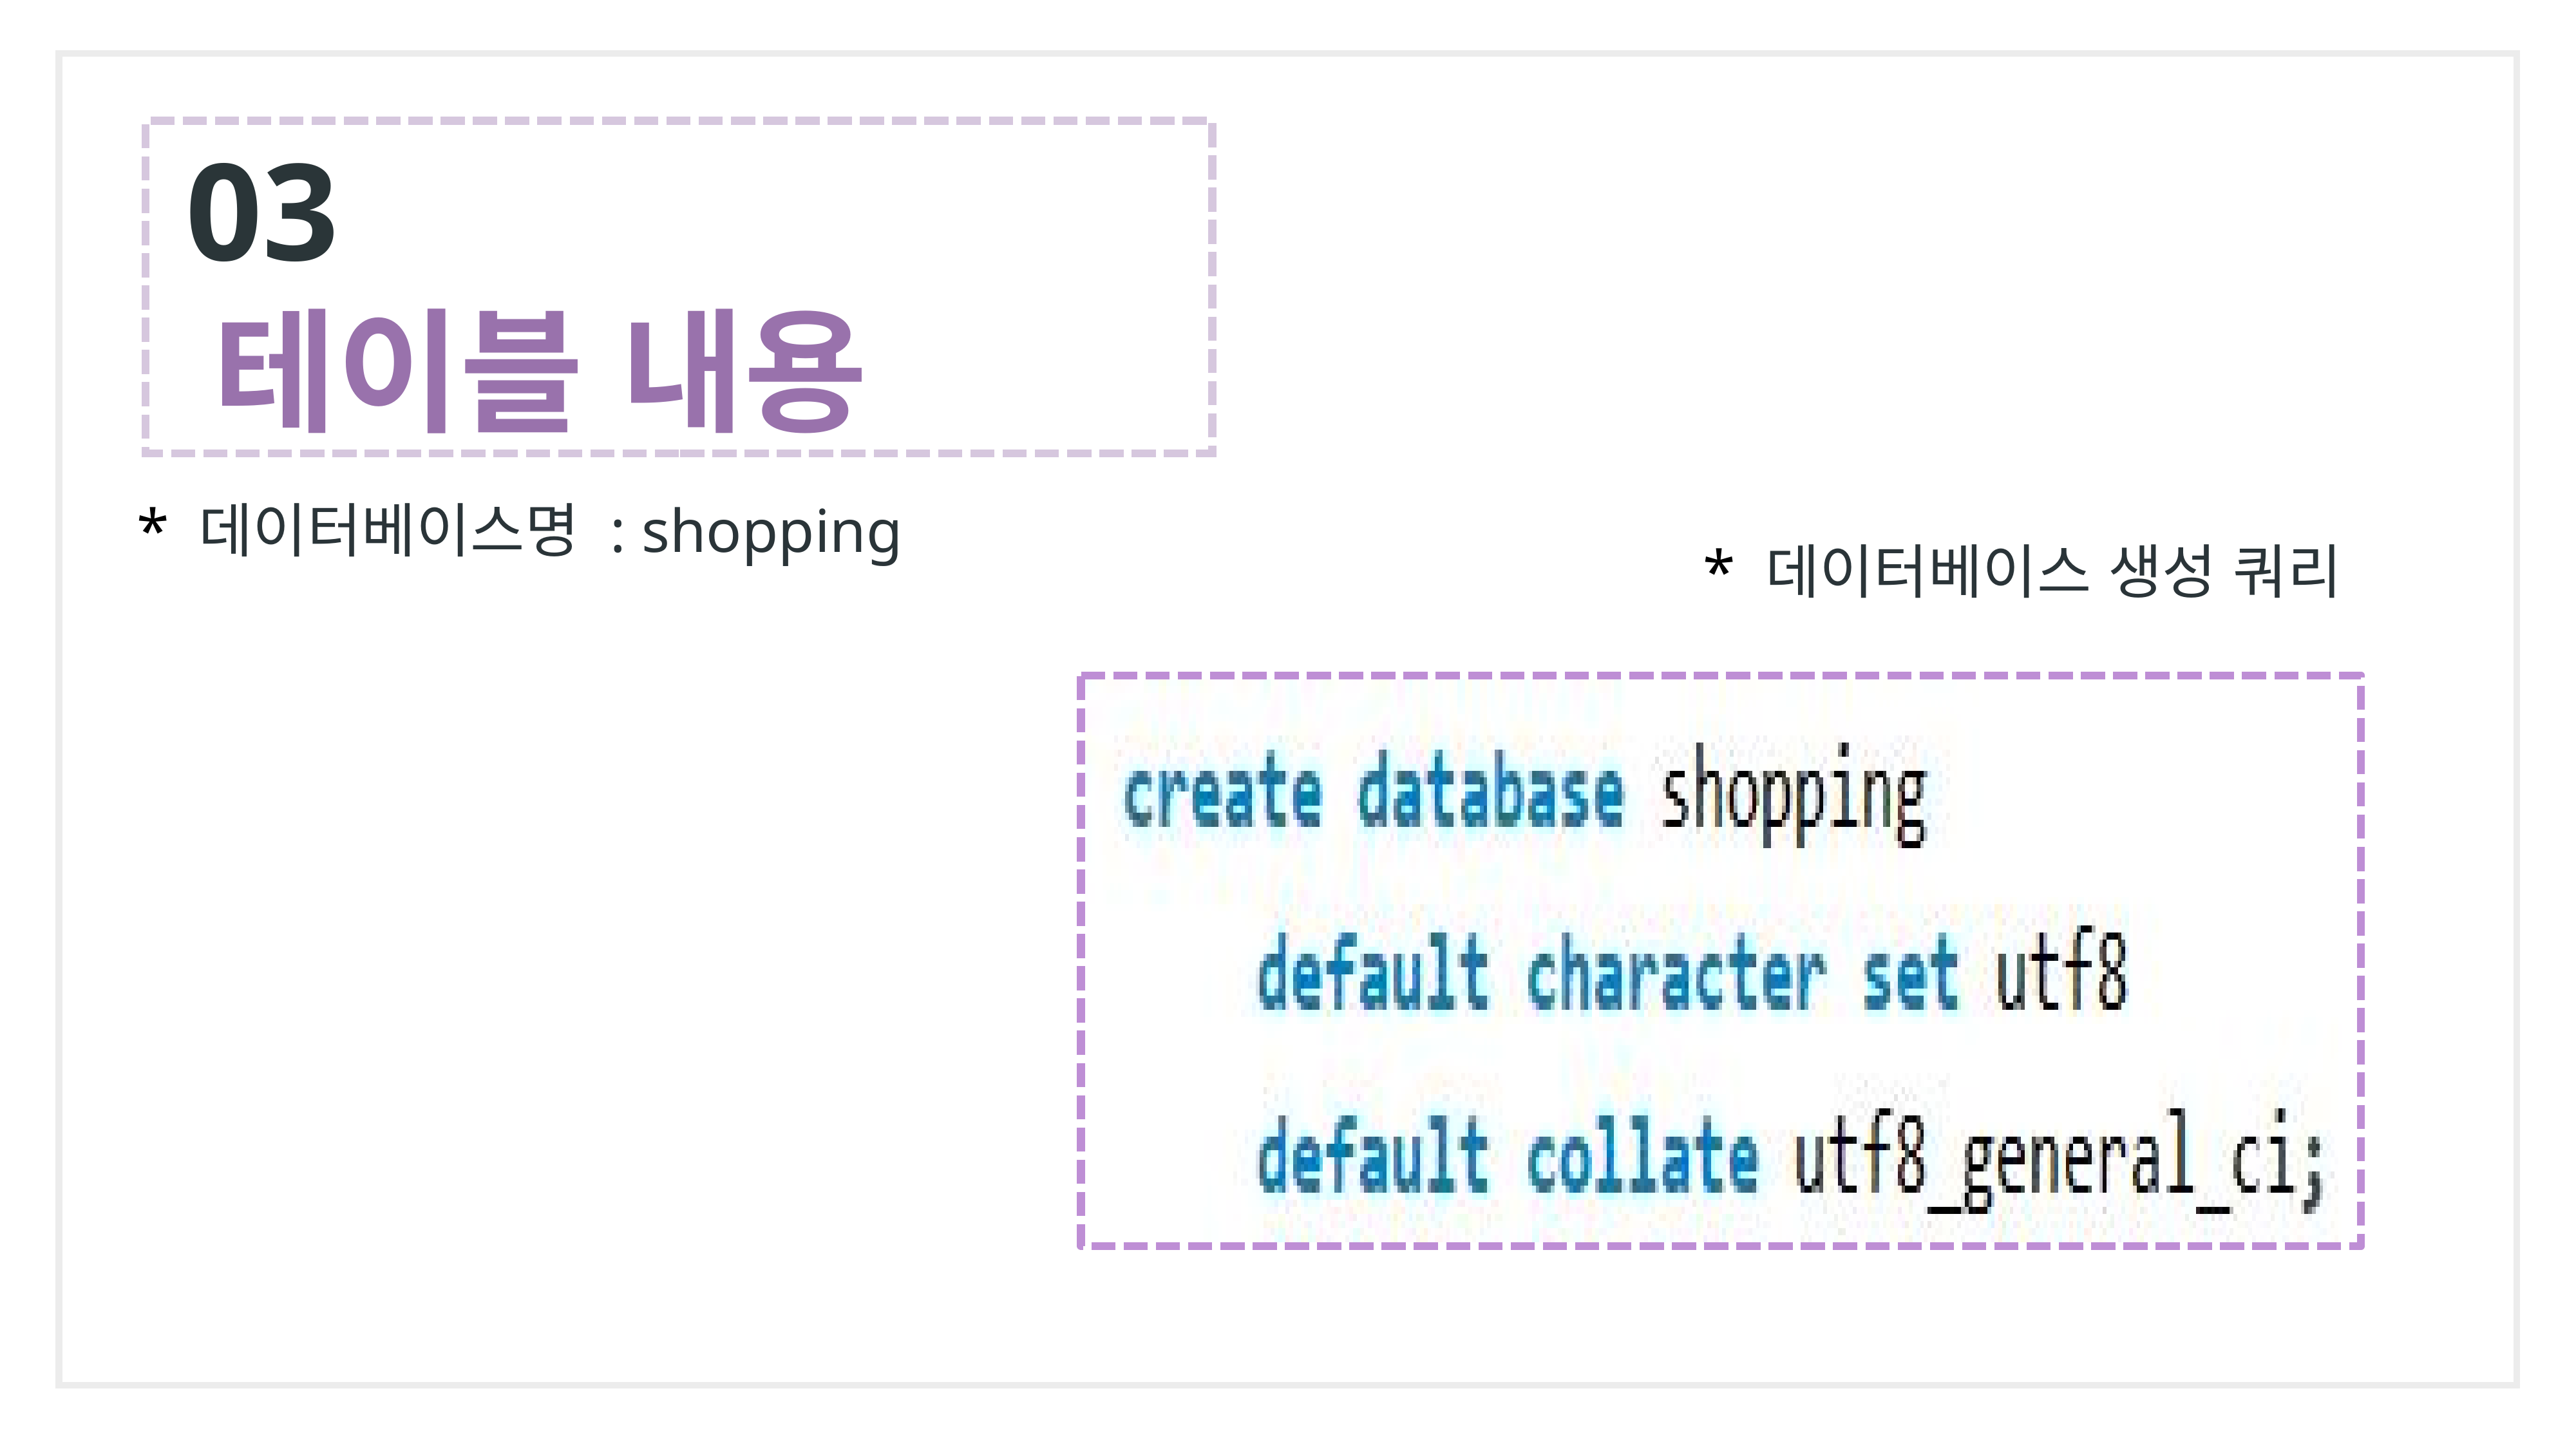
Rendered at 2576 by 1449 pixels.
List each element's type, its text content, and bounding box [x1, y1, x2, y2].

text_box * 데이터베이스명 : shopping [131, 488, 924, 570]
text_box 03 테이블 내용 [146, 120, 1213, 454]
picture [1084, 679, 2358, 1243]
text_box * 데이터베이스 생성 쿼리 [1698, 529, 2365, 611]
